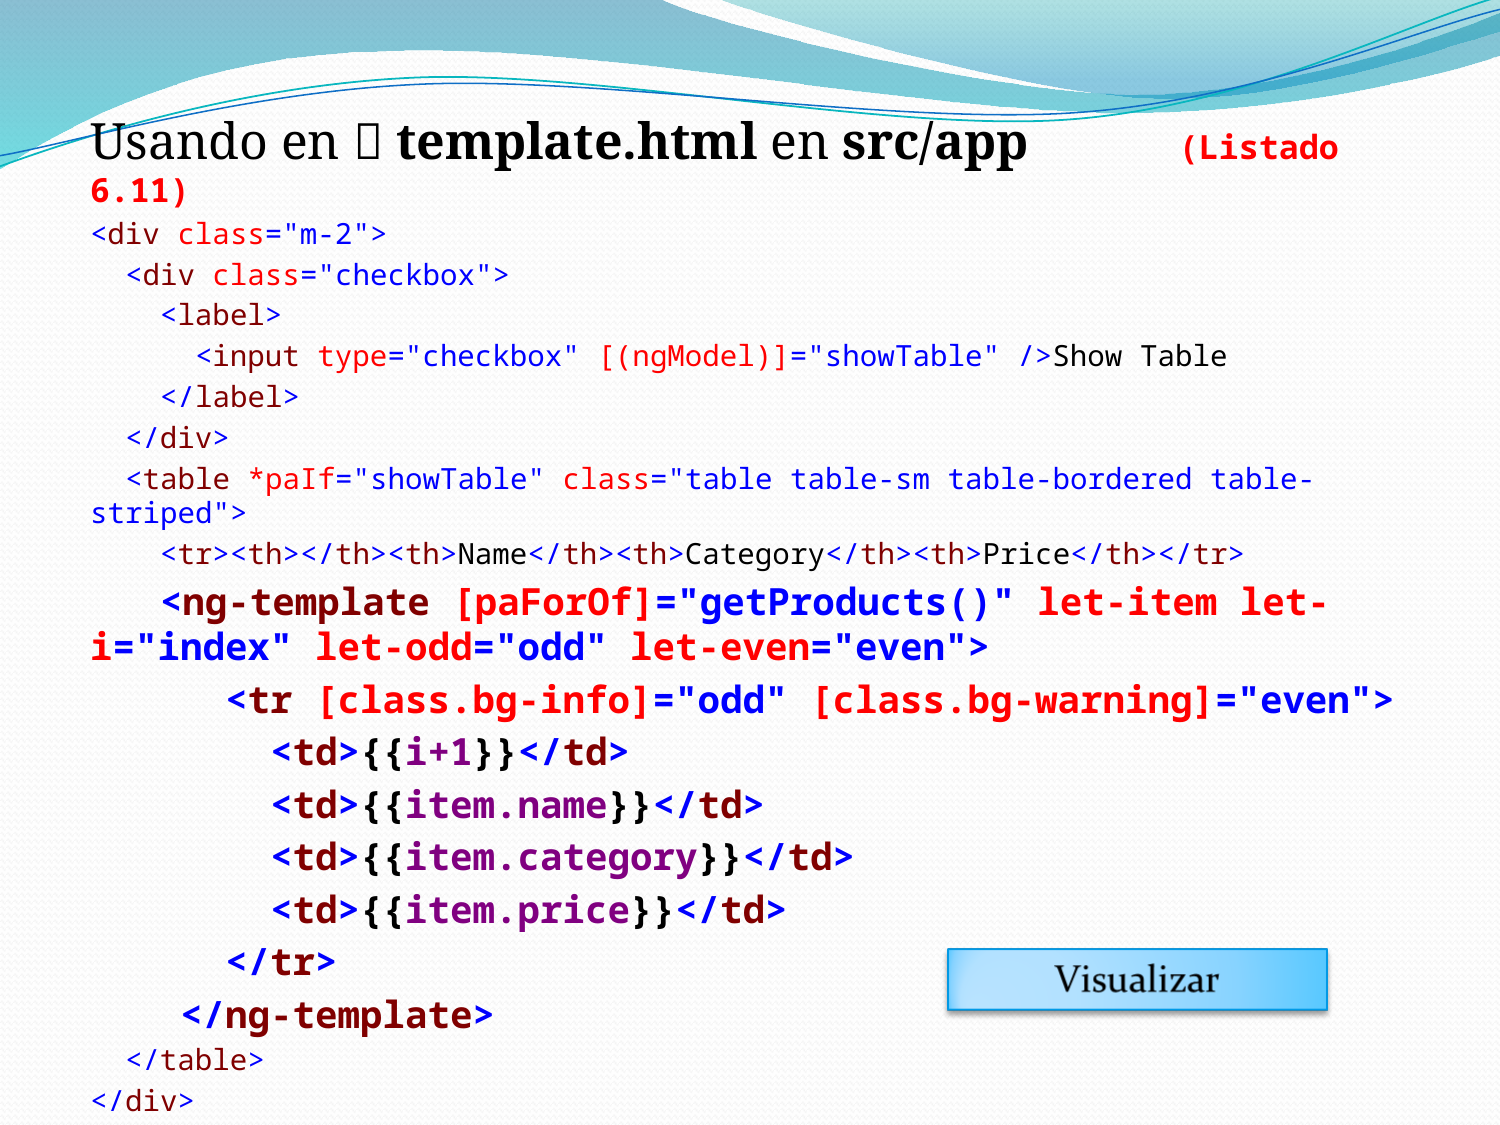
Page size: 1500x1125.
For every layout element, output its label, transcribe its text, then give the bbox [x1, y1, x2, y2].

picture [938, 938, 1338, 1038]
list Usando en  template.html en src/app (Listado 6.11) <div class="m-2"> <div class="checkbox"> <label> <input type="checkbox" [(ngModel)]="showTable" />Show Table </label> </div> <table *paIf="showTable" class="table table-sm table-bordered table-striped"> <tr><th></th><th>Name</th><th>Category</th><th>Price</th></tr> <ng-template [paForOf]="getProducts()" let-item let-i="index" let-odd="odd" let-even="even"> <tr [class.bg-info]="odd" [class.bg-warning]="even"> <td>{{i+1}}</td> <td>{{item.name}}</td> <td>{{item.category}}</td> <td>{{item.price}}</td> </tr> </ng-template> </table> </div> [74, 101, 1426, 1038]
